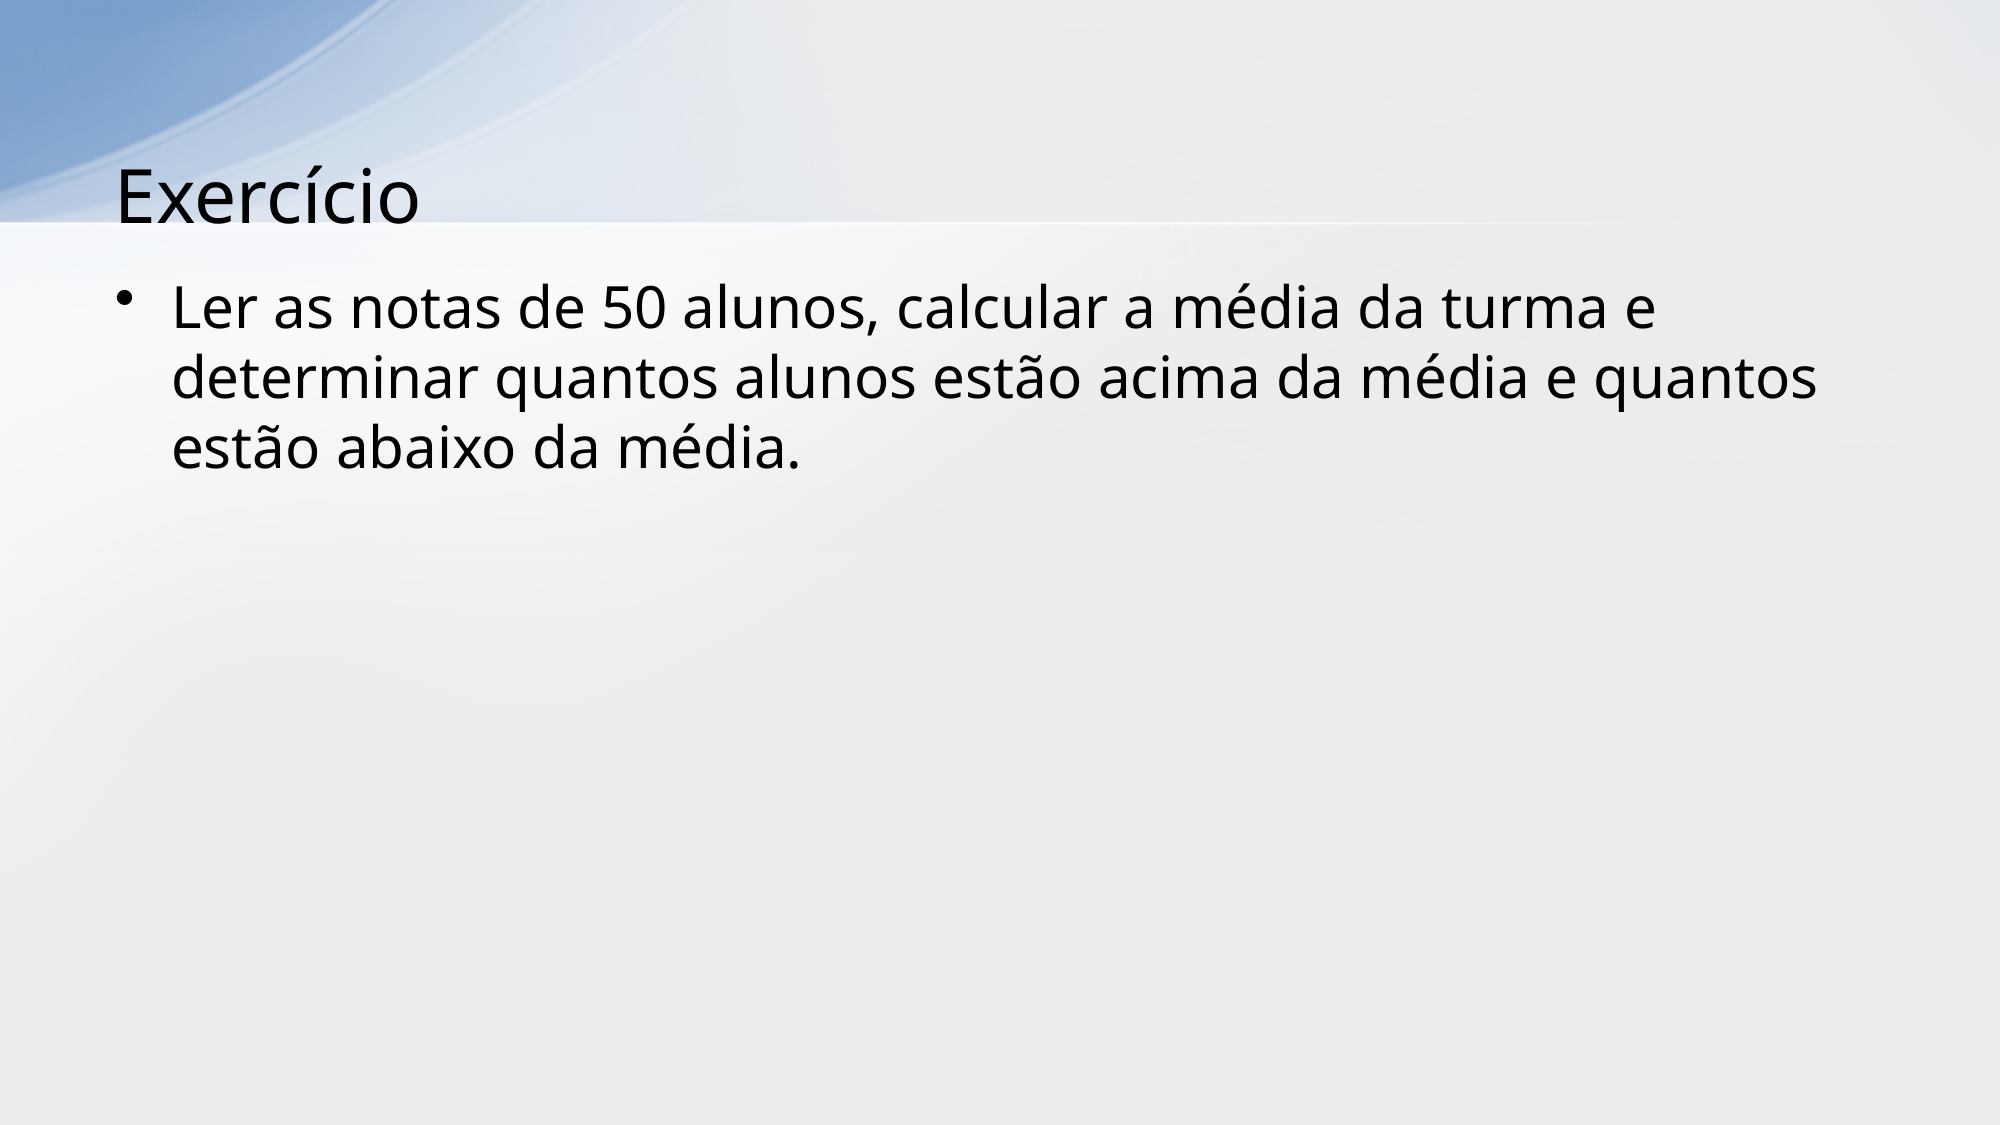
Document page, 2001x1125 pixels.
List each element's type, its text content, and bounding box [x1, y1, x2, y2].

picture [0, 0, 2000, 1125]
title Exercício [99, 58, 1900, 247]
list Ler as notas de 50 alunos, calcular a média da turma e determinar quantos alunos estão acima da média e quantos estão abaixo da média. [99, 262, 1900, 1005]
